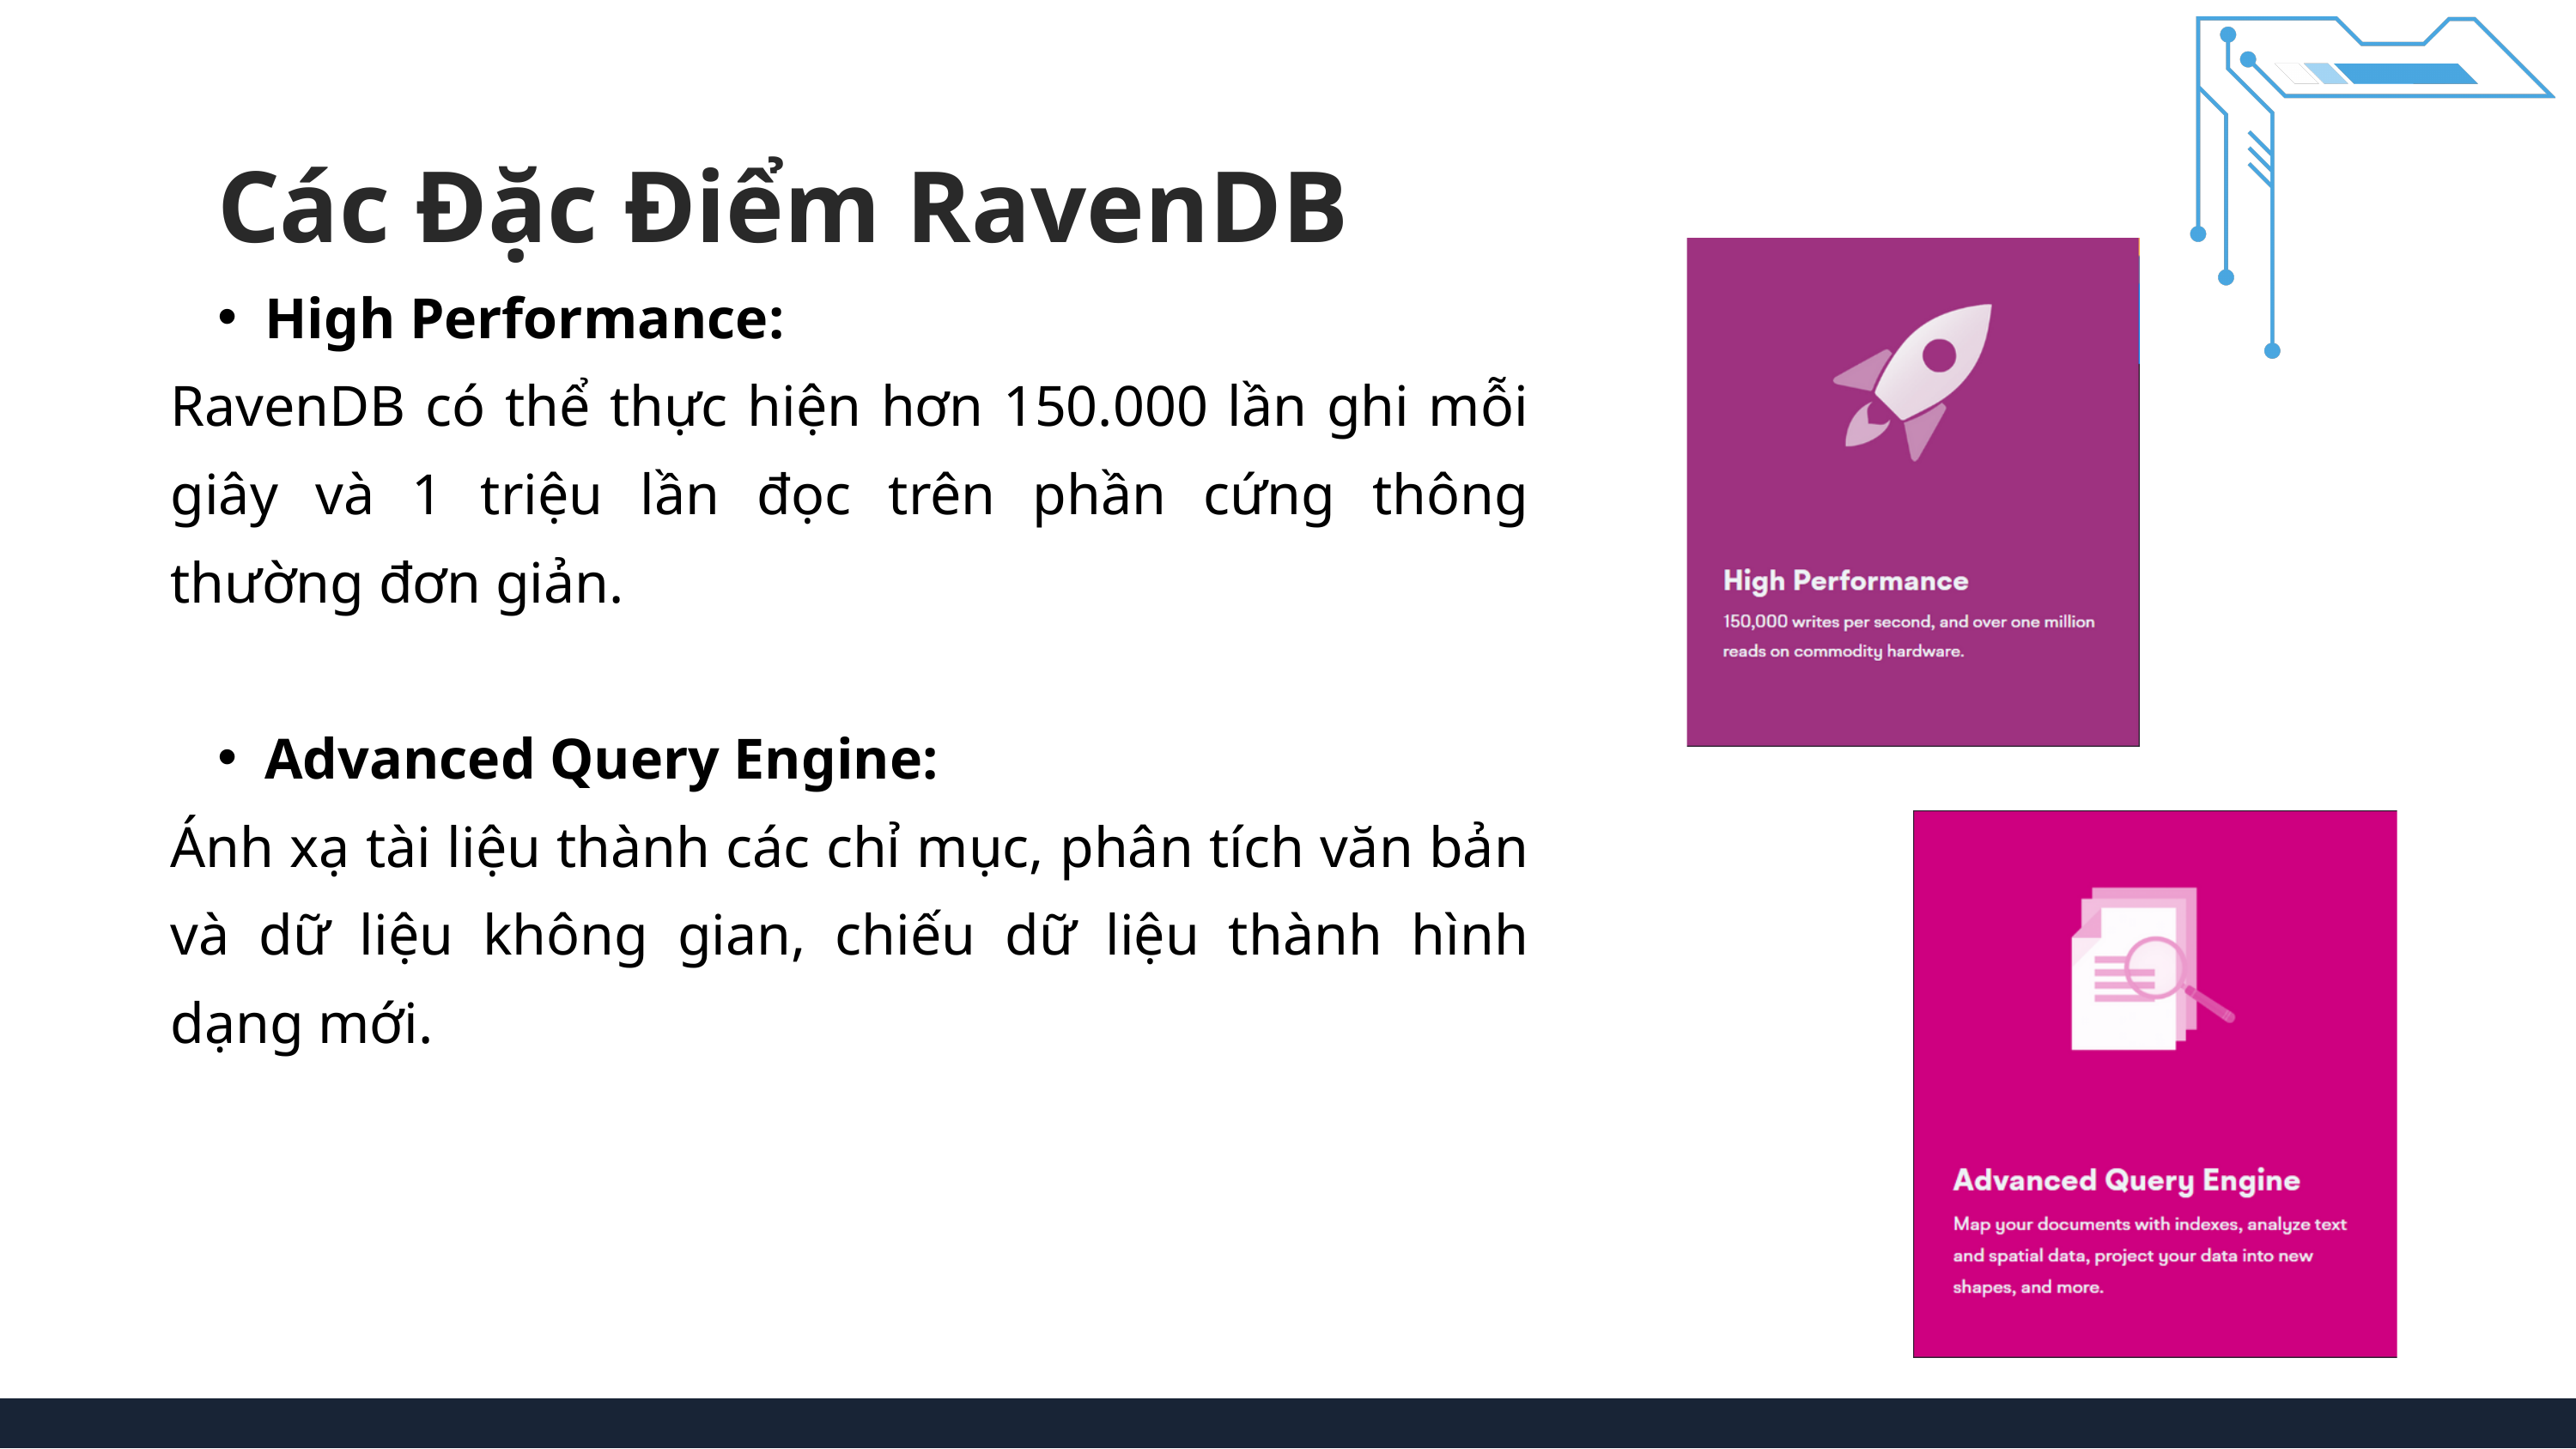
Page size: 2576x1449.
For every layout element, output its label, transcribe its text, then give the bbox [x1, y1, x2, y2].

text_box [2190, 16, 2556, 359]
text_box [1913, 810, 2397, 1358]
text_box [0, 1398, 2576, 1449]
text_box High Performance: RavenDB có thể thực hiện hơn 150.000 lần ghi mỗi giây và 1 triệu lần đọc trên phần cứng thông thường đơn giản. Advanced Query Engine: Ánh xạ tài liệu thành các chỉ mục, phân tích văn bản và dữ liệu không gian, chiếu dữ liệu thành hình dạng mới. [170, 261, 1529, 1231]
text_box Các Đặc Điểm RavenDB [191, 147, 1551, 263]
text_box [1686, 238, 2140, 747]
